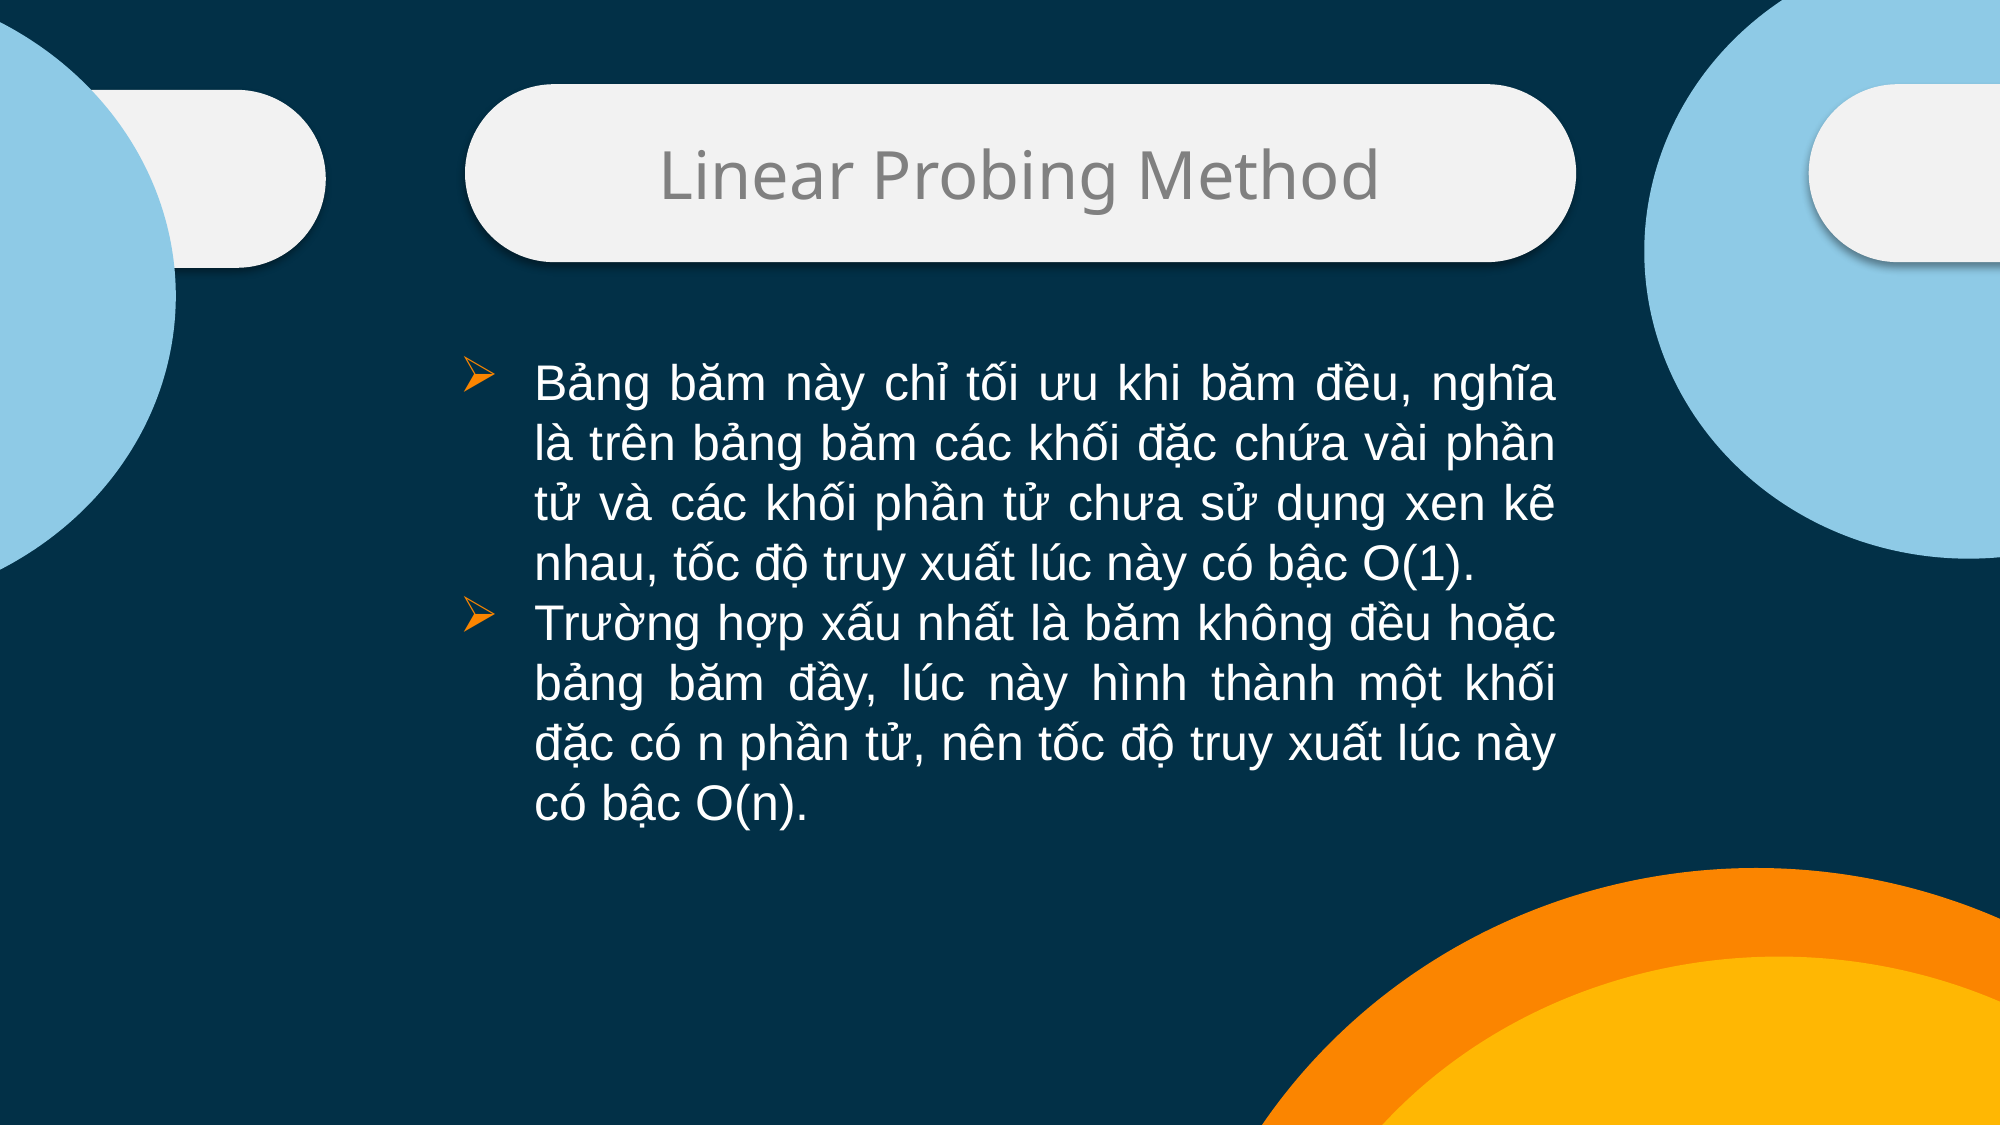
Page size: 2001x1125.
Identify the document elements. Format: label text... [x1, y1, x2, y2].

text_box [1260, 866, 2000, 1125]
text_box Linear Probing Method [463, 83, 1578, 264]
text_box Nội dung 4 [1807, 83, 2000, 264]
text_box [0, 0, 2000, 1125]
text_box Hàm băm (Hash Function) [92, 88, 327, 269]
text_box [1643, 0, 2000, 560]
text_box Bảng băm này chỉ tối ưu khi băm đều, nghĩa là trên bảng băm các khối đặc chứa vài phần tử và các khối phần tử chưa sử dụng xen kẽ nhau, tốc độ truy xuất lúc này có bậc O(1). Trường hợp xấu nhất là băm không đều hoặc bảng băm đầy, lúc này hình thành một khối đặc có n phần tử, nên tốc độ truy xuất lúc này có bậc O(n). [444, 342, 1572, 888]
text_box [0, 20, 177, 571]
text_box [1380, 955, 2000, 1125]
